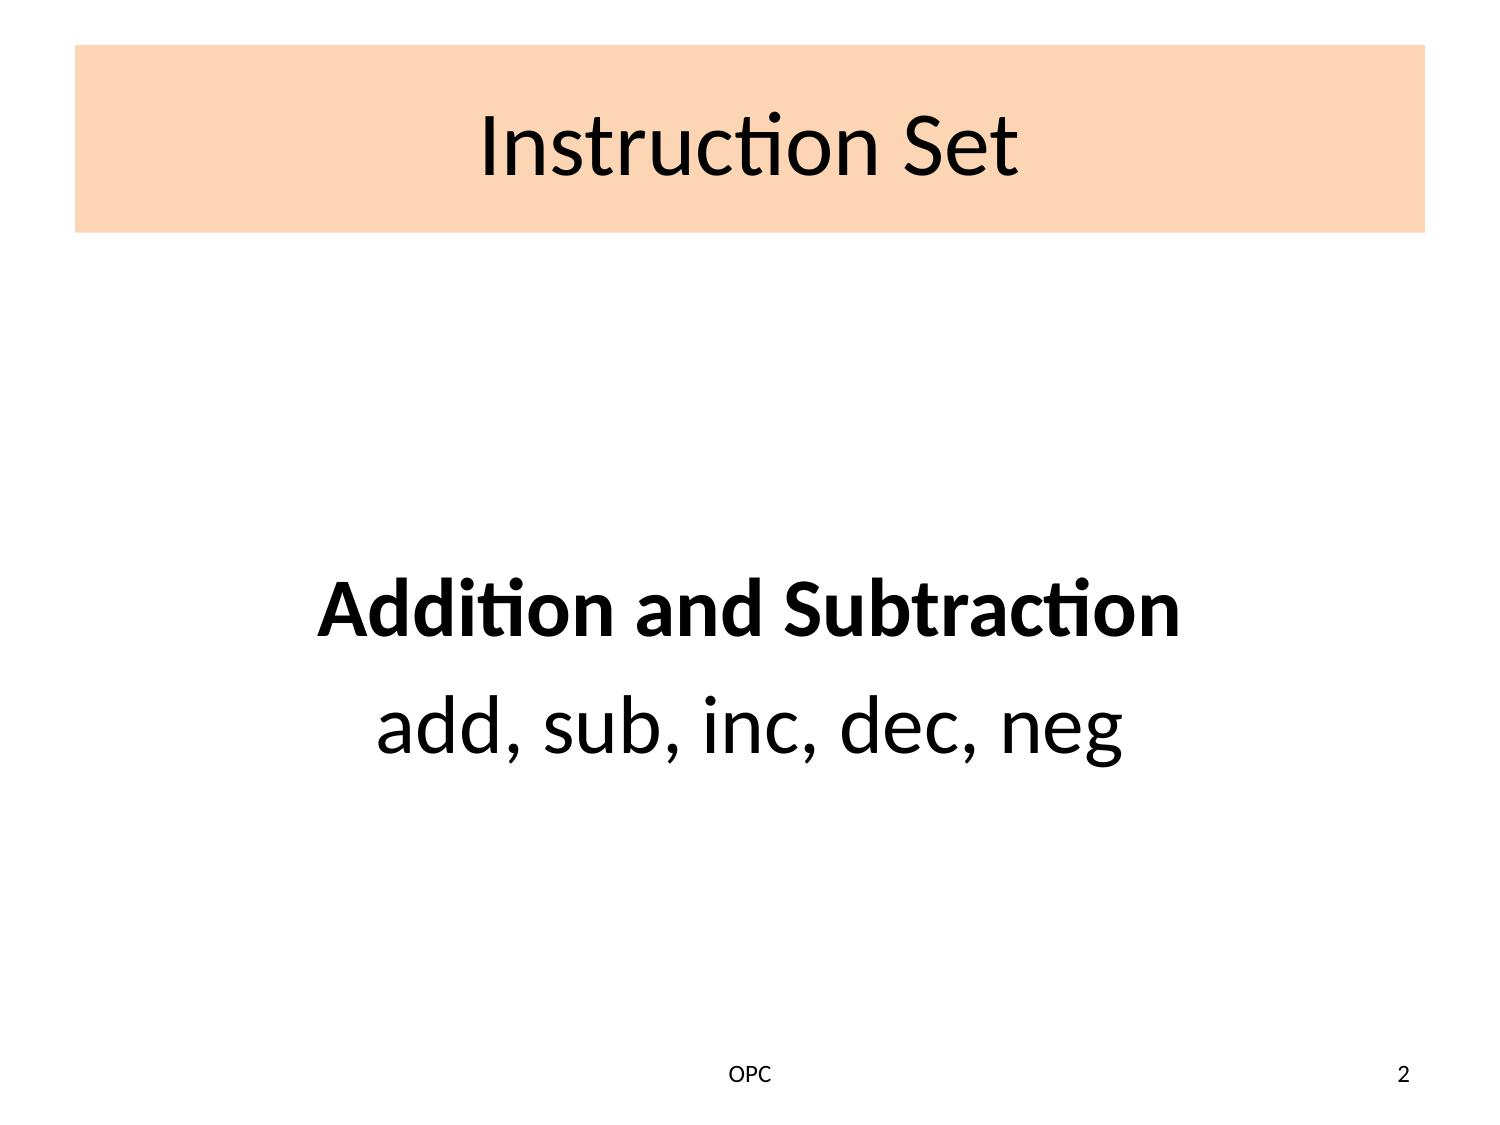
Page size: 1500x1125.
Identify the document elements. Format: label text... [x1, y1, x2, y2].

footer OPC [512, 1042, 988, 1103]
slide_number 2 [1074, 1042, 1425, 1103]
list Addition and Subtraction add, sub, inc, dec, neg [75, 262, 1425, 1005]
title Instruction Set [75, 45, 1425, 233]
